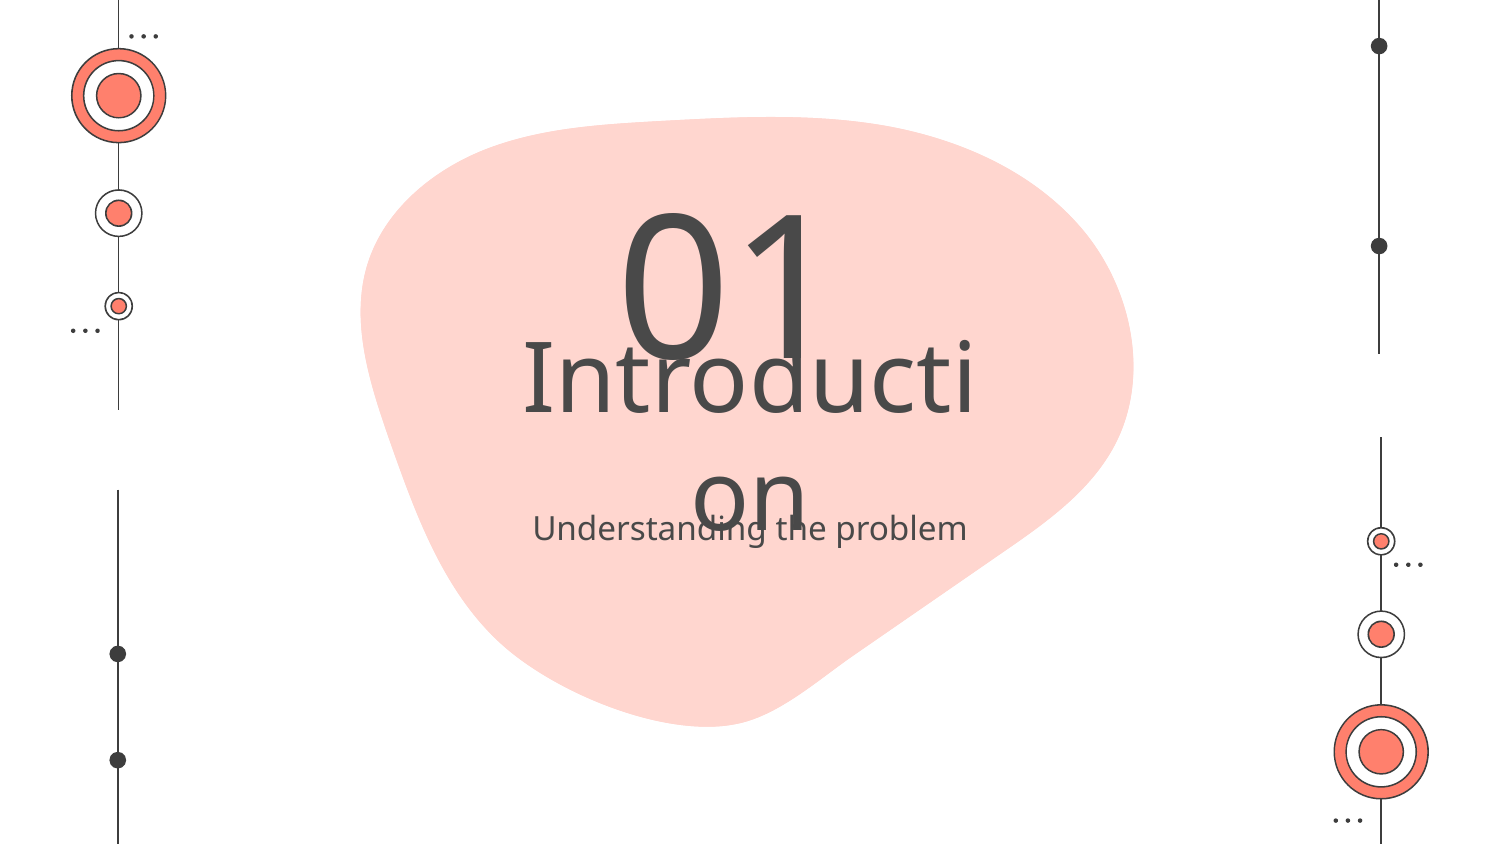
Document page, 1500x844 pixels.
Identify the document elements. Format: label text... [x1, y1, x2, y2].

title Introduction [487, 366, 1013, 491]
title 01 [487, 190, 975, 366]
subtitle Understanding the problem [487, 491, 1013, 605]
